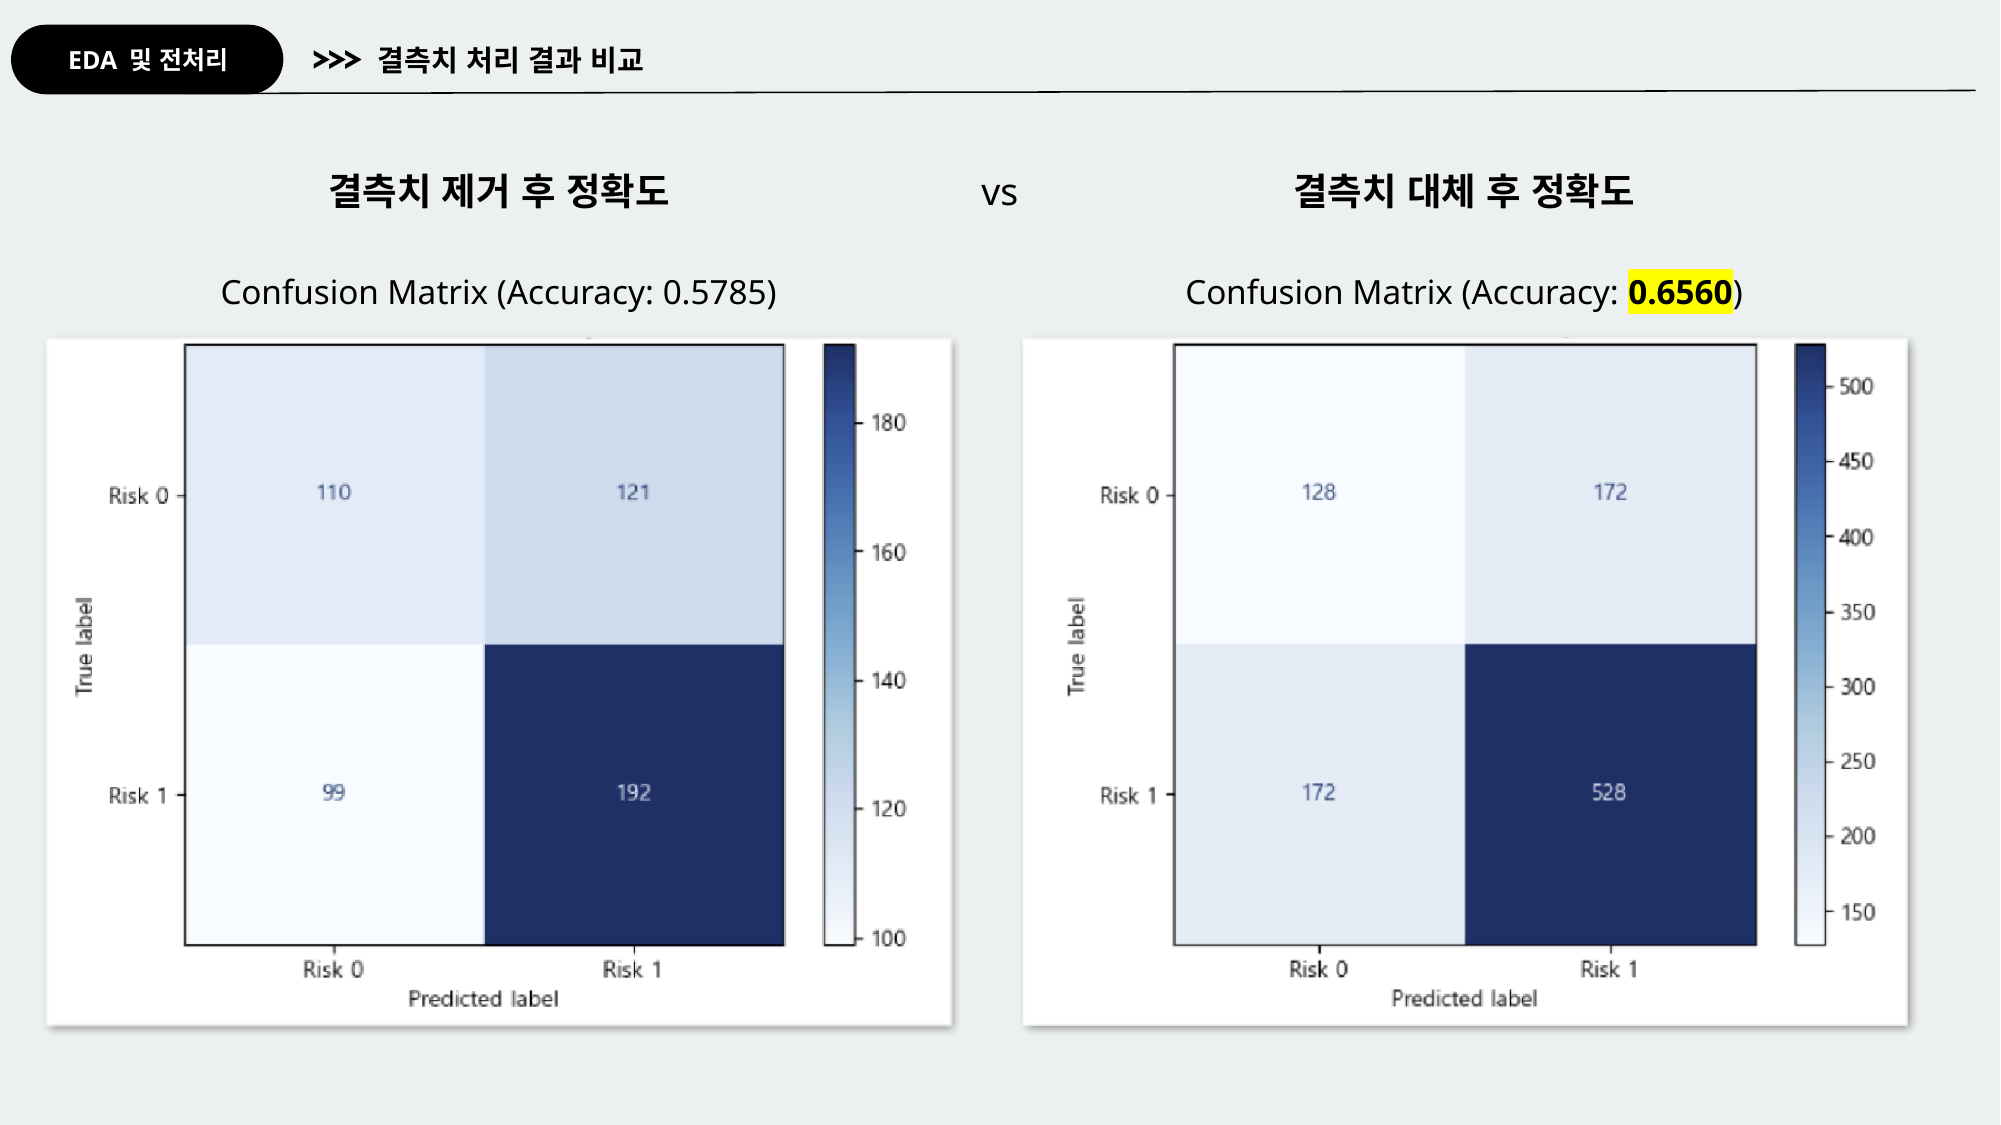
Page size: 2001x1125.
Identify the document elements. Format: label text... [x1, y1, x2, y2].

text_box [10, 24, 1977, 95]
text_box vs [950, 160, 1050, 220]
picture [1018, 337, 1908, 1026]
picture [45, 337, 953, 1028]
text_box 결측치 대체 후 정확도 [1247, 160, 1681, 220]
text_box 결측치 제거 후 정확도 [282, 160, 716, 220]
text_box Confusion Matrix (Accuracy: 0.5785) [111, 263, 887, 319]
text_box Confusion Matrix (Accuracy: 0.6560) [1076, 263, 1852, 319]
